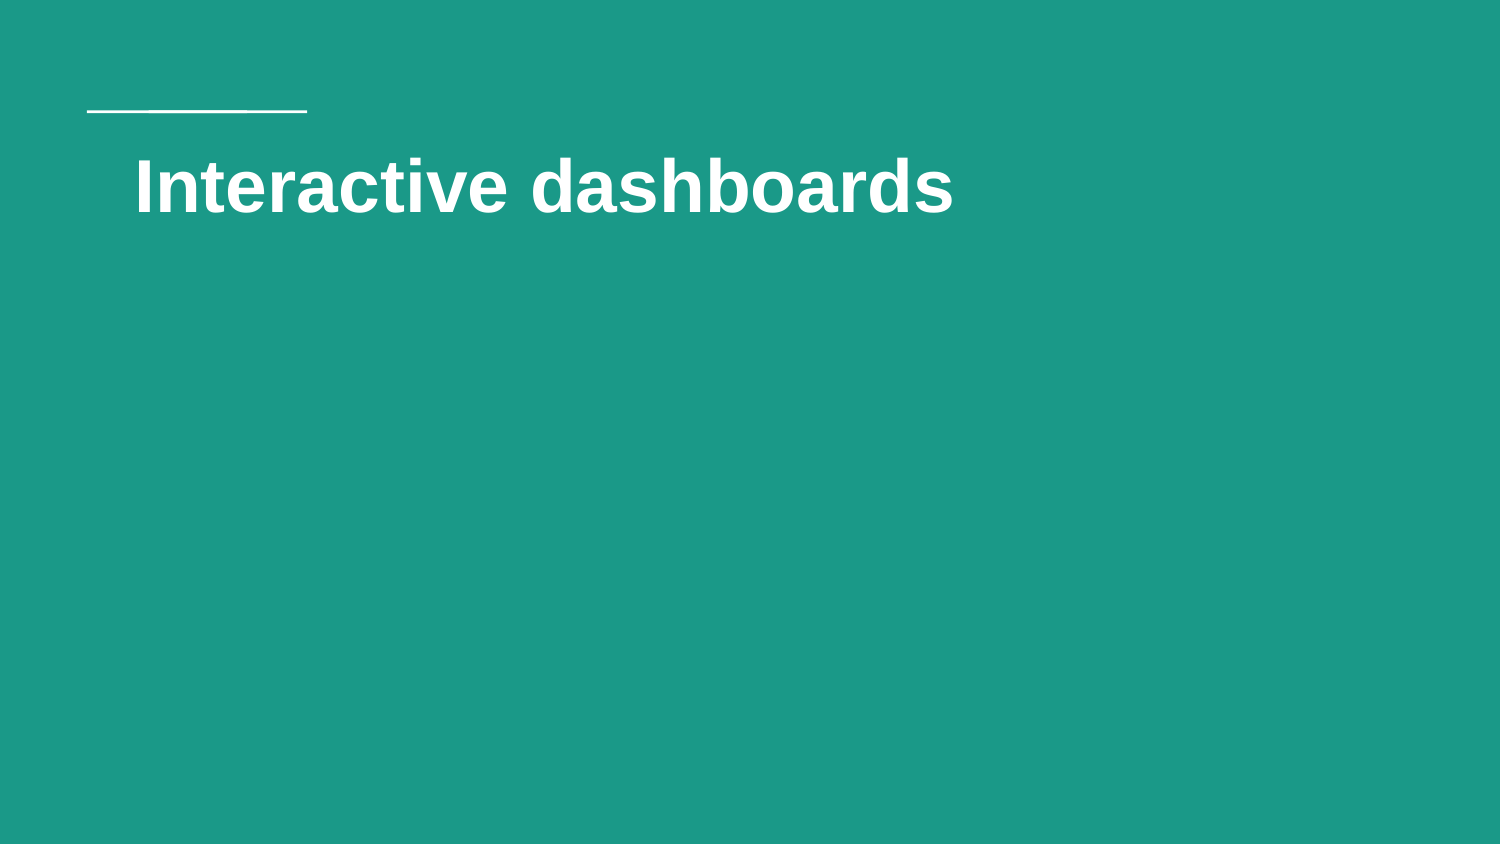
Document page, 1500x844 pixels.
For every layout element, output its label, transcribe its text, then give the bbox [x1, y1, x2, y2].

title Interactive dashboards [119, 129, 1381, 379]
